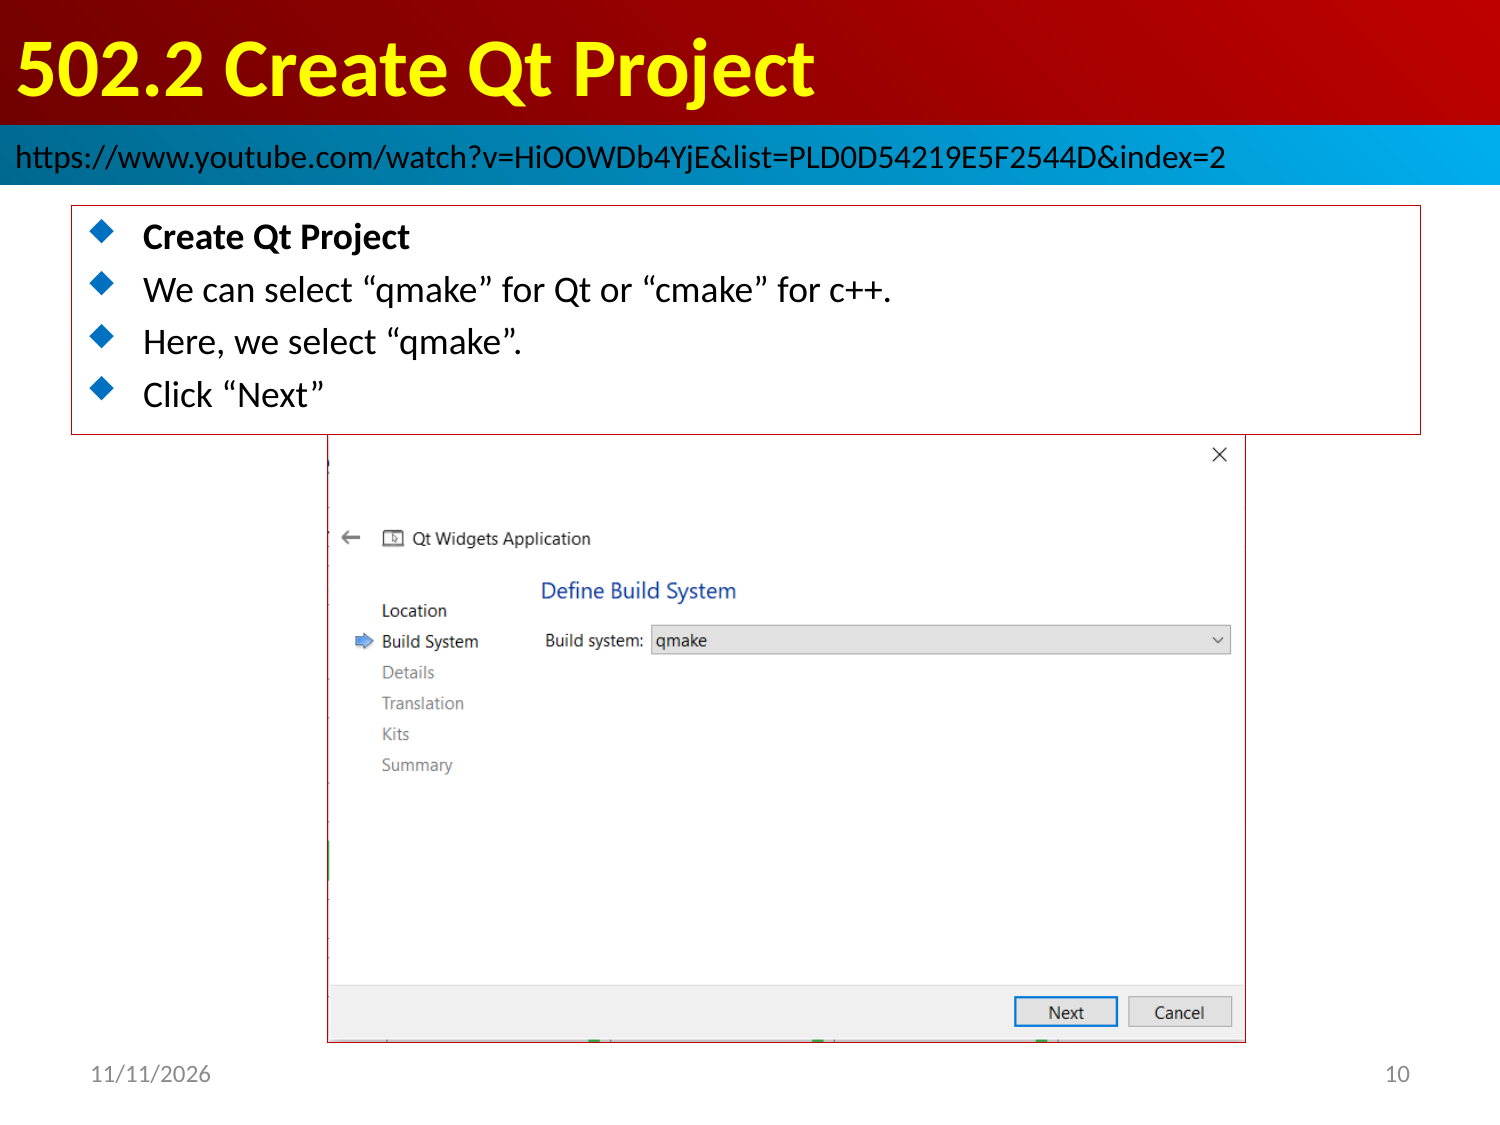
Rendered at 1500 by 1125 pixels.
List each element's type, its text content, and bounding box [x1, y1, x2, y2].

subtitle Create Qt Project We can select “qmake” for Qt or “cmake” for c++. Here, we select “qmake”. Click “Next” [71, 205, 1421, 435]
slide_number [75, 1042, 425, 1103]
text_box https://www.youtube.com/watch?v=HiOOWDb4YjE&list=PLD0D54219E5F2544D&index=2 [0, 125, 1500, 185]
title 502.2 Create Qt Project [0, 0, 1500, 125]
slide_number 10 [1074, 1042, 1425, 1103]
picture [326, 434, 1246, 1043]
